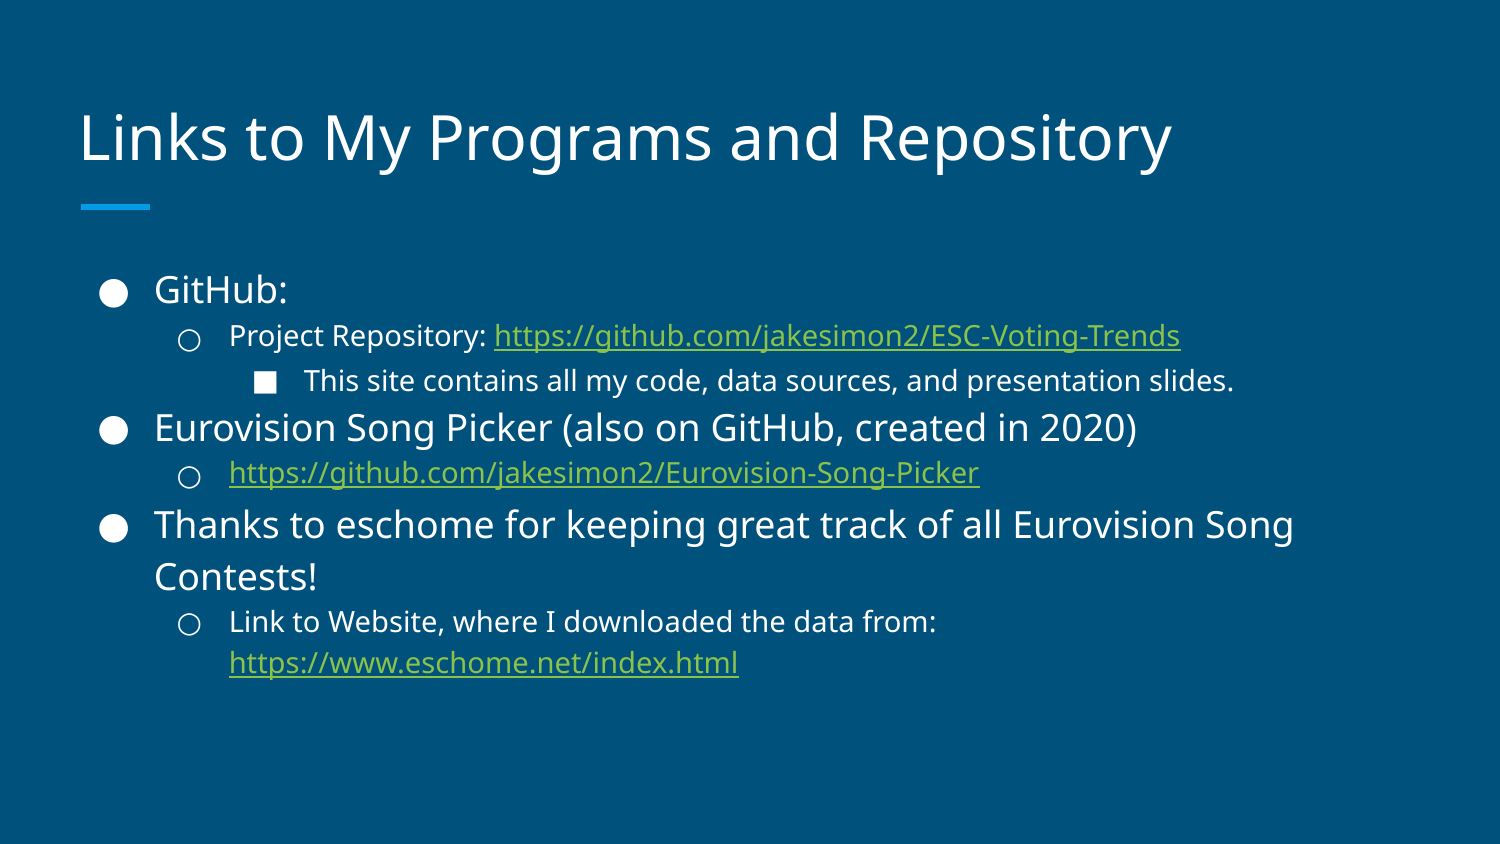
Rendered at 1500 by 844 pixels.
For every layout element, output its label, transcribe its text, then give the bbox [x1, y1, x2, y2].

title Links to My Programs and Repository [63, 75, 1437, 188]
list GitHub: Project Repository: https://github.com/jakesimon2/ESC-Voting-Trends This site contains all my code, data sources, and presentation slides. Eurovision Song Picker (also on GitHub, created in 2020) https://github.com/jakesimon2/Eurovision-Song-Picker Thanks to eschome for keeping great track of all Eurovision Song Contests! Link to Website, where I downloaded the data from: https://www.eschome.net/index.html [63, 244, 1437, 750]
